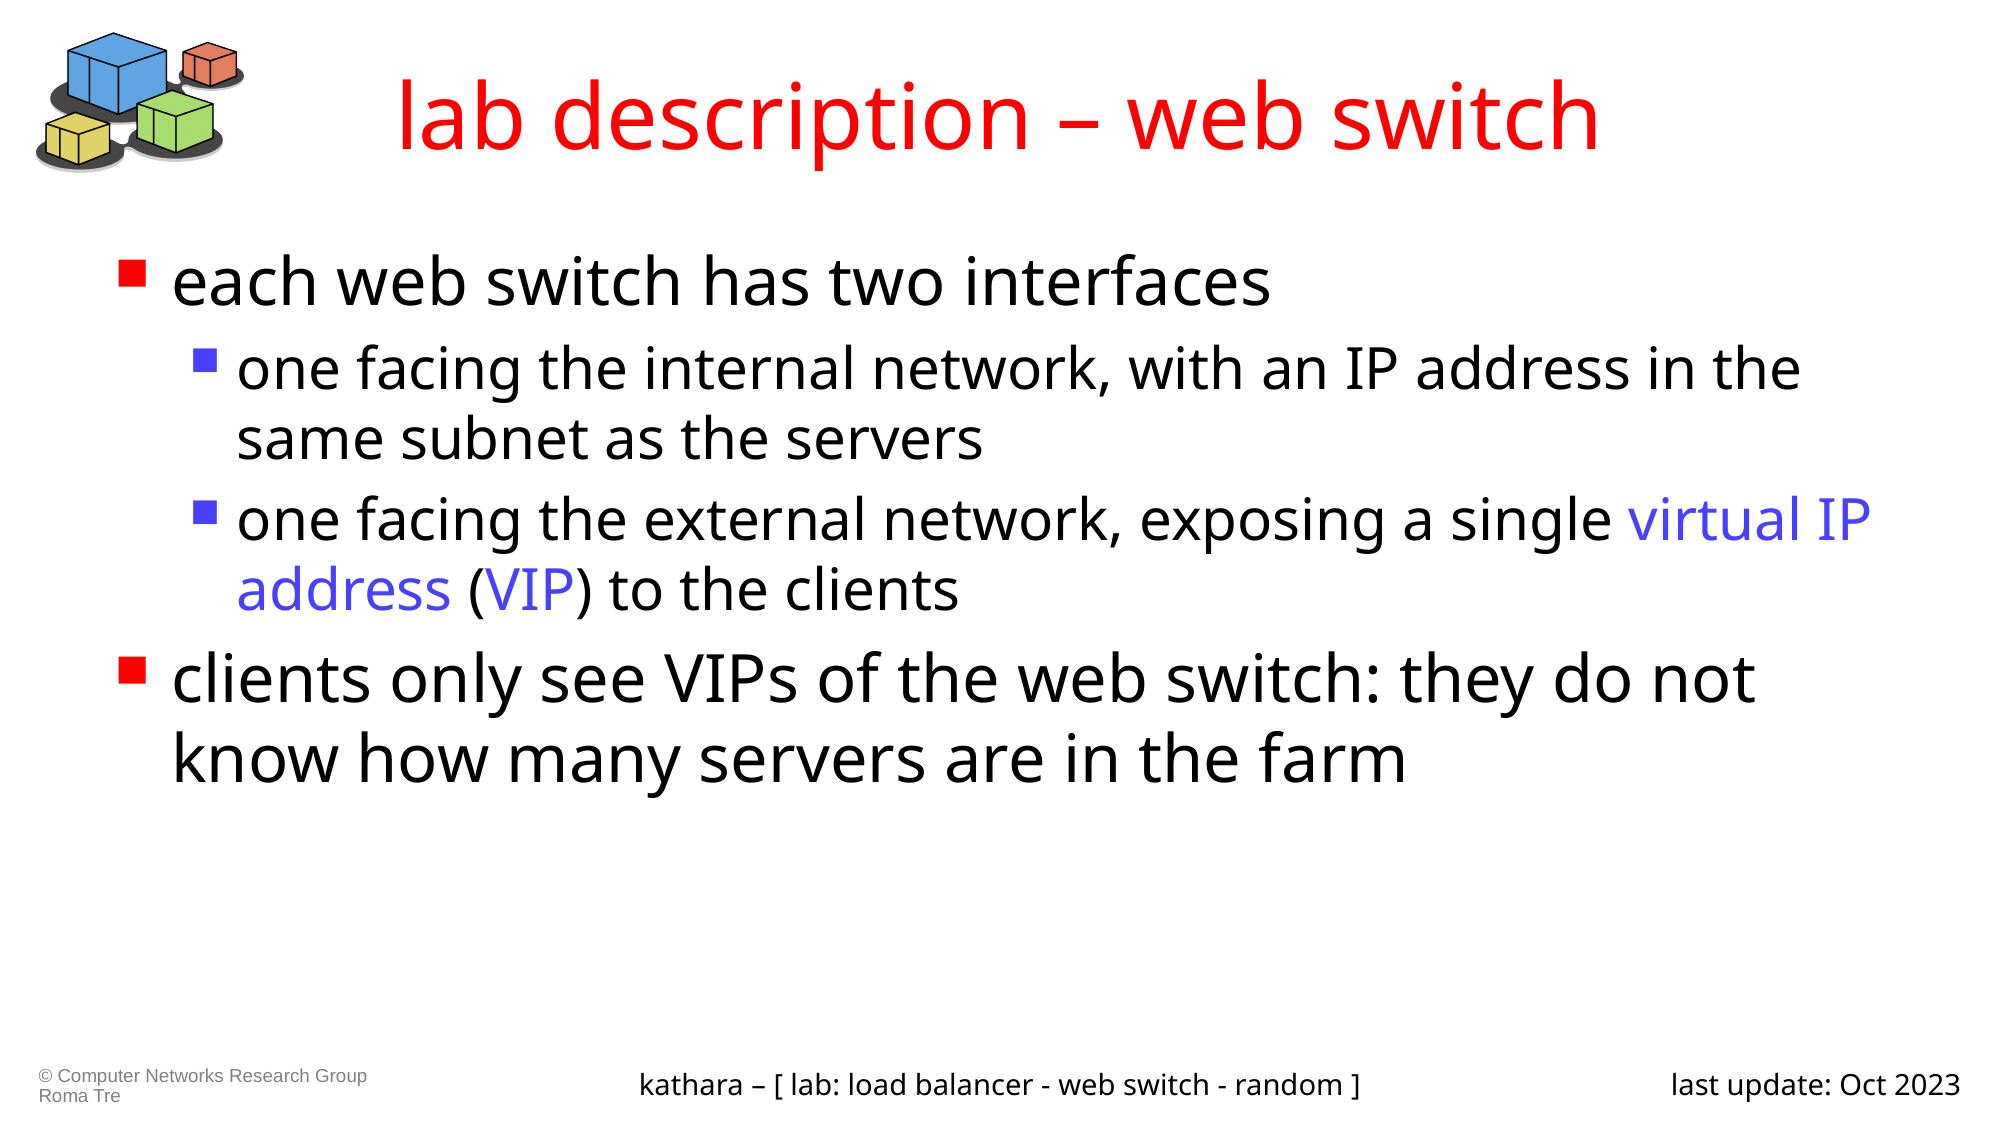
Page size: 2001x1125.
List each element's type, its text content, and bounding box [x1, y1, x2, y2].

list each web switch has two interfaces one facing the internal network, with an IP address in the same subnet as the servers one facing the external network, exposing a single virtual IP address (VIP) to the clients clients only see VIPs of the web switch: they do not know how many servers are in the farm [99, 231, 1900, 1005]
footer kathara – [ lab: load balancer - web switch - random ] [511, 1058, 1489, 1114]
picture [36, 32, 99, 173]
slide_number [1519, 1058, 1977, 1114]
title lab description – web switch [99, 19, 1900, 207]
